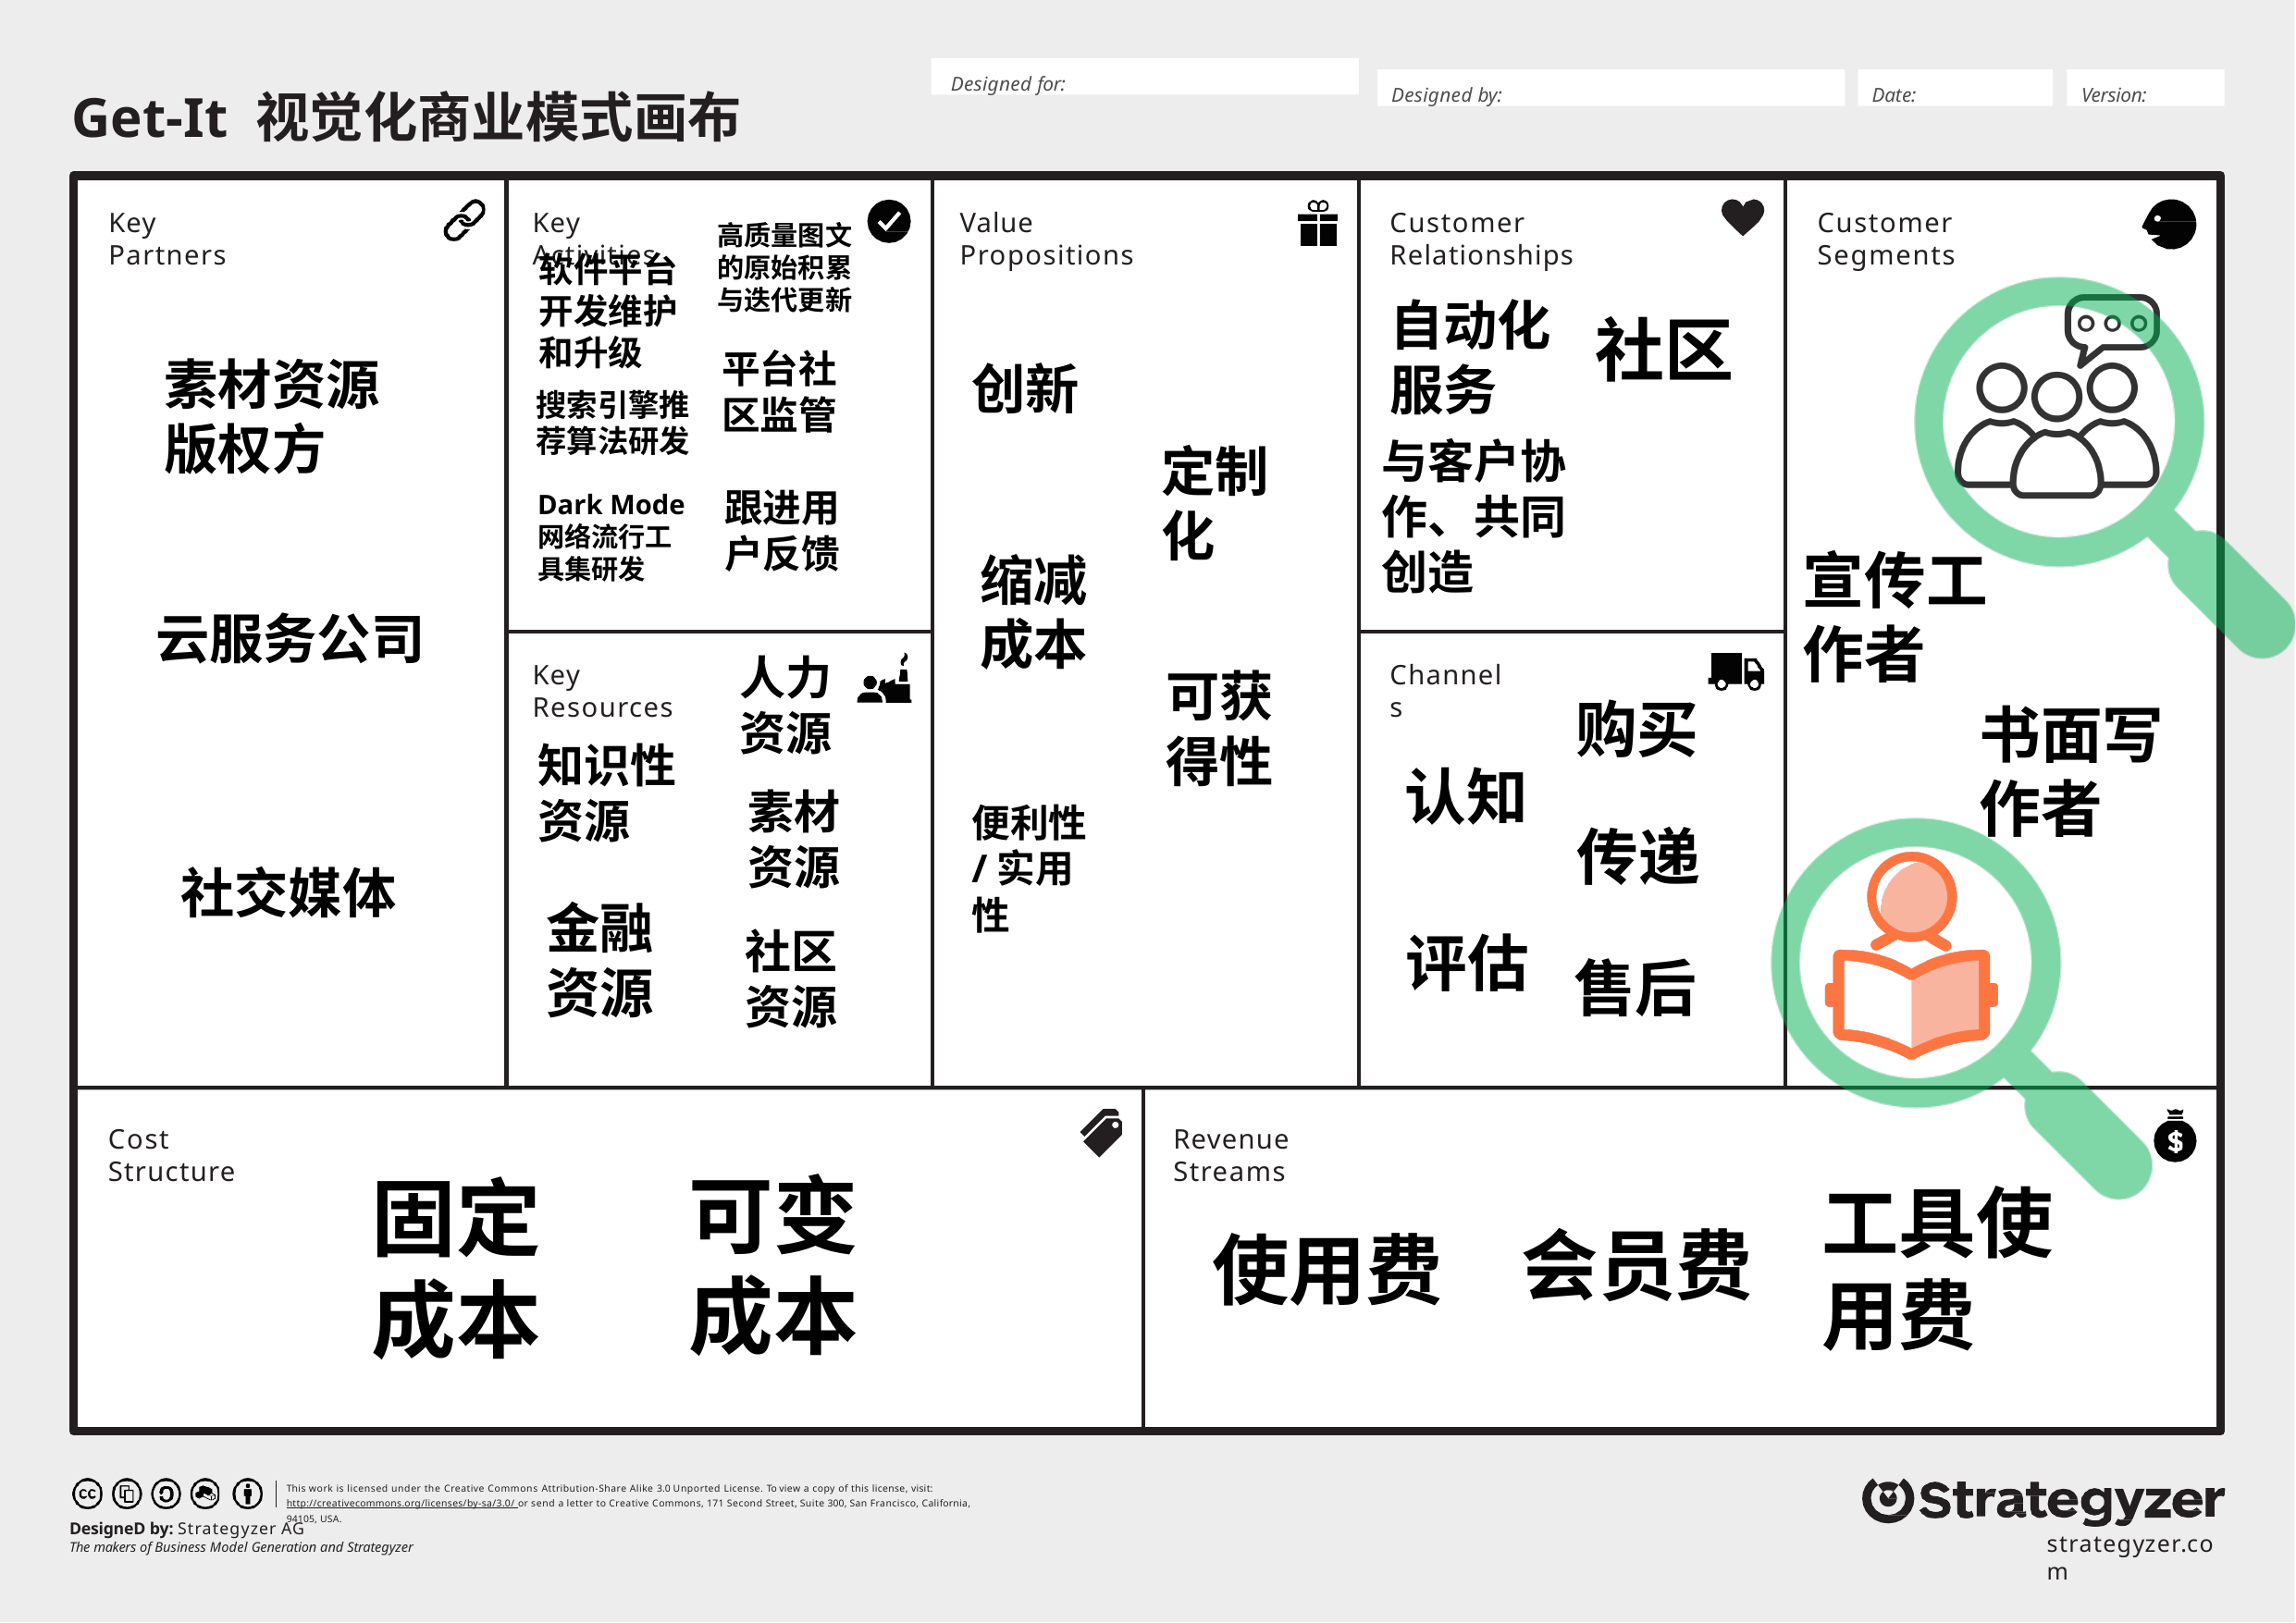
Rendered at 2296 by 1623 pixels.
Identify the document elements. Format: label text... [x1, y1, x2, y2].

text_box 购买 [1562, 683, 1725, 772]
text_box Customer Segments [1815, 203, 2084, 270]
text_box 跟进用户反馈 [710, 476, 874, 584]
text_box Key Partners [106, 203, 276, 270]
text_box This work is licensed under the Creative Commons Attribution-Share Alike 3.0 Unported License. To view a copy of this license, visit: http://creativecommons.org/licenses/by-sa/3.0/ or send a letter to Creative Commons, 171 Second Street, Suite 300, San Francisco, California, 94105, USA. [284, 1477, 996, 1525]
text_box 宣传工作者 [1788, 535, 1869, 696]
text_box [232, 1478, 263, 1509]
text_box 会员费 [1508, 1211, 1777, 1317]
text_box 可获得性 [1152, 656, 1315, 799]
text_box 与客户协作、共同创造 [1367, 424, 1605, 606]
text_box 高质量图文的原始积累与迭代更新 [703, 212, 890, 323]
text_box 金融资源 [532, 887, 689, 1031]
text_box 社交媒体 [167, 852, 438, 931]
text_box 缩减成本 [966, 539, 1129, 683]
text_box Customer Relationships [1388, 203, 1698, 270]
text_box 传递 [1562, 811, 1724, 900]
text_box 社区 [1581, 300, 1777, 398]
text_box Value Propositions [957, 203, 1201, 270]
text_box 软件平台开发维护和升级 [525, 240, 711, 378]
text_box 售后 [1560, 942, 1723, 1031]
text_box Designed for: [931, 57, 1359, 95]
text_box [2026, 1482, 2048, 1518]
text_box [880, 652, 912, 703]
text_box [1862, 1478, 1915, 1524]
text_box [1298, 200, 1338, 246]
text_box 书面写作者 [1965, 707, 2185, 775]
text_box [2144, 1488, 2171, 1518]
text_box [2172, 1488, 2203, 1518]
text_box Designed by: [1377, 69, 1845, 106]
text_box Version: [2067, 69, 2225, 106]
text_box 搜索引擎推荐算法研发 [522, 378, 709, 466]
text_box 使用费 [1198, 1214, 1519, 1322]
text_box Revenue Streams [1171, 1120, 1401, 1187]
text_box 可变成本 [674, 1155, 889, 1372]
text_box [1976, 1488, 1996, 1517]
text_box Key Resources [530, 656, 723, 723]
text_box Dark Mode 网络流行工具集研发 [524, 481, 710, 592]
text_box [443, 199, 486, 241]
text_box [1080, 1109, 1119, 1137]
text_box Channels [1388, 656, 1511, 723]
text_box [1996, 1488, 2027, 1518]
text_box [72, 1478, 220, 1509]
text_box 工具使用费 [1808, 1248, 2082, 1367]
text_box Cost Structure [105, 1120, 298, 1187]
text_box 素材资源 [734, 775, 889, 901]
picture [1729, 777, 2193, 1241]
text_box 定制化 [1147, 430, 1311, 574]
text_box [1708, 653, 1765, 691]
text_box 评估 [1391, 917, 1555, 1005]
text_box 云服务公司 [142, 598, 465, 677]
text_box [2142, 199, 2197, 234]
text_box 知识性资源 [524, 730, 696, 855]
text_box 创新 [957, 348, 1121, 427]
text_box [1083, 1118, 1122, 1158]
text_box [2047, 1488, 2079, 1518]
text_box [870, 199, 911, 243]
text_box strategyzer.com [2044, 1527, 2228, 1585]
text_box 固定成本 [357, 1158, 572, 1376]
text_box Date: [1858, 69, 2054, 106]
text_box 素材资源版权方 [150, 344, 446, 487]
text_box 便利性/实用性 [957, 791, 1121, 944]
text_box 社区资源 [732, 916, 886, 1040]
text_box 人力资源 [725, 641, 880, 767]
text_box [2080, 1488, 2112, 1527]
text_box [1919, 1482, 1974, 1518]
text_box Key Activities [530, 203, 707, 240]
text_box 平台社区监管 [708, 338, 870, 444]
text_box DesigneD by: Strategyzer AG The makers of Business Model Generation and Strategyzer [67, 1514, 466, 1555]
text_box Get-It 视觉化商业模式画布 [69, 81, 821, 149]
text_box [1722, 199, 1765, 237]
text_box 自动化服务 [1376, 285, 1572, 424]
text_box [2205, 1488, 2226, 1517]
text_box 认知 [1391, 751, 1554, 840]
text_box [2114, 1488, 2145, 1527]
picture [1873, 236, 2296, 700]
